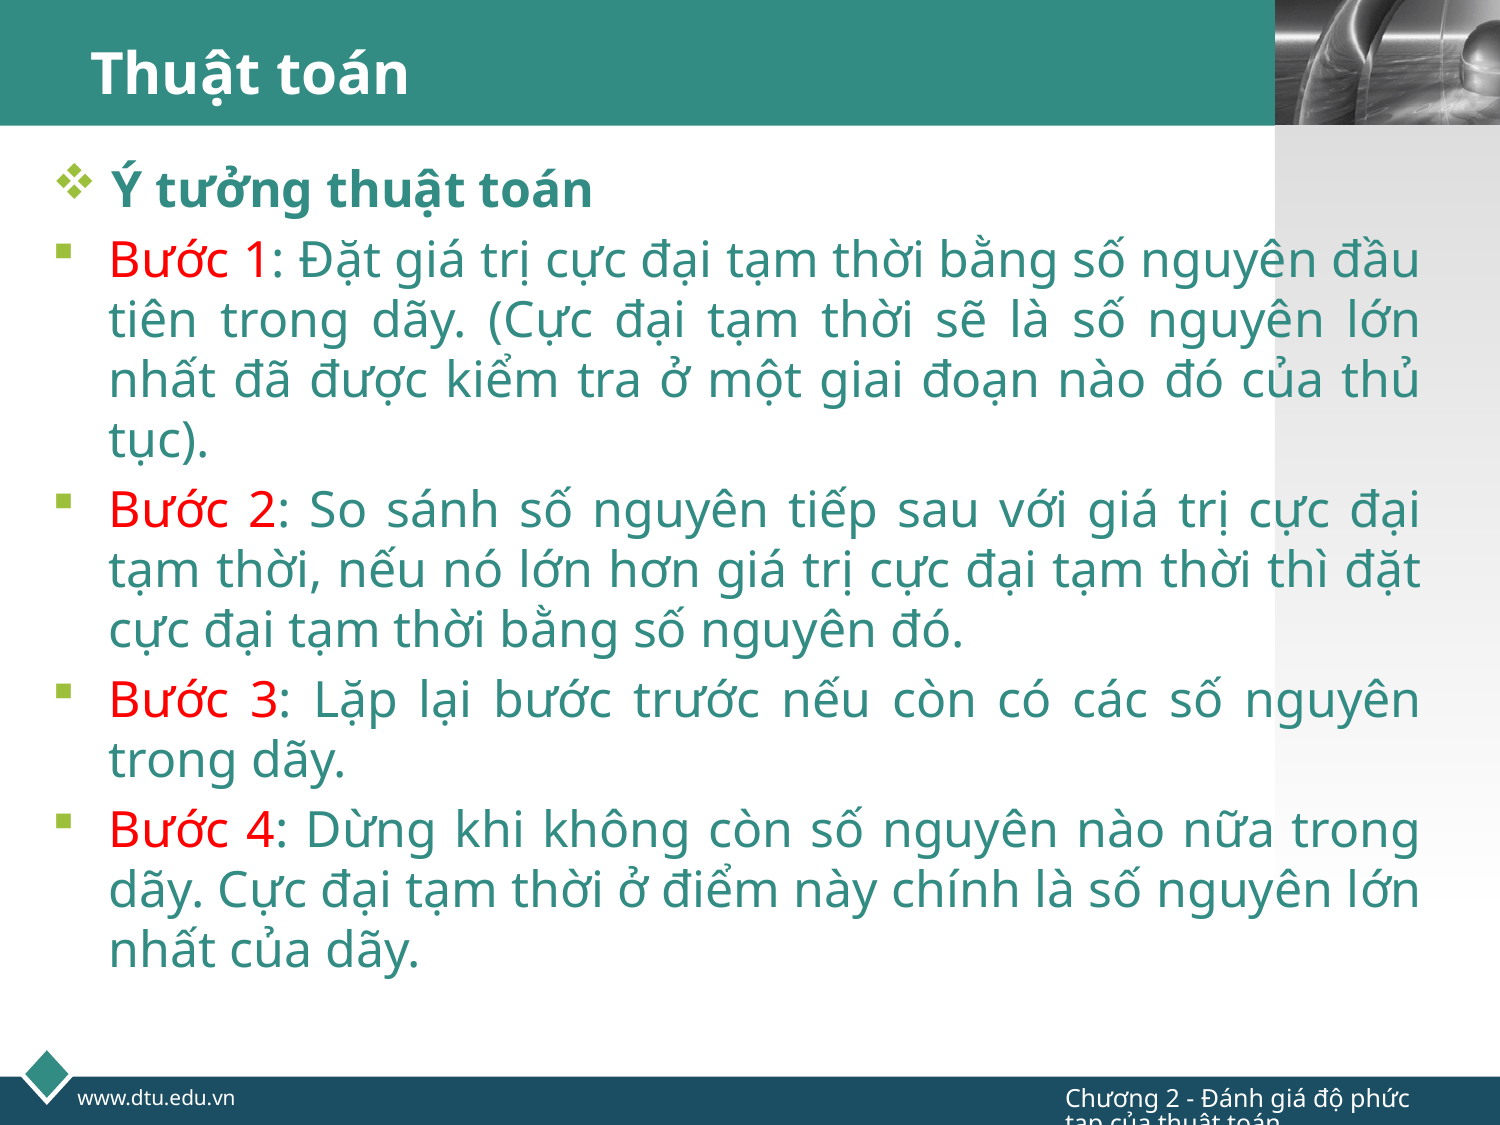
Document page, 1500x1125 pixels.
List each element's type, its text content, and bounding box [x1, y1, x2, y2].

title Thuật toán [75, 24, 1425, 118]
list Ý tưởng thuật toán Bước 1: Đặt giá trị cực đại tạm thời bằng số nguyên đầu tiên trong dãy. (Cực đại tạm thời sẽ là số nguyên lớn nhất đã được kiểm tra ở một giai đoạn nào đó của thủ tục). Bước 2: So sánh số nguyên tiếp sau với giá trị cực đại tạm thời, nếu nó lớn hơn giá trị cực đại tạm thời thì đặt cực đại tạm thời bằng số nguyên đó. Bước 3: Lặp lại bước trước nếu còn có các số nguyên trong dãy. Bước 4: Dừng khi không còn số nguyên nào nữa trong dãy. Cực đại tạm thời ở điểm này chính là số nguyên lớn nhất của dãy. [37, 149, 1438, 988]
slide_number www.dtu.edu.vn [62, 1077, 463, 1113]
picture [1275, 0, 1500, 125]
footer Chương 2 - Đánh giá độ phức tạp của thuật toán [1050, 1074, 1438, 1115]
